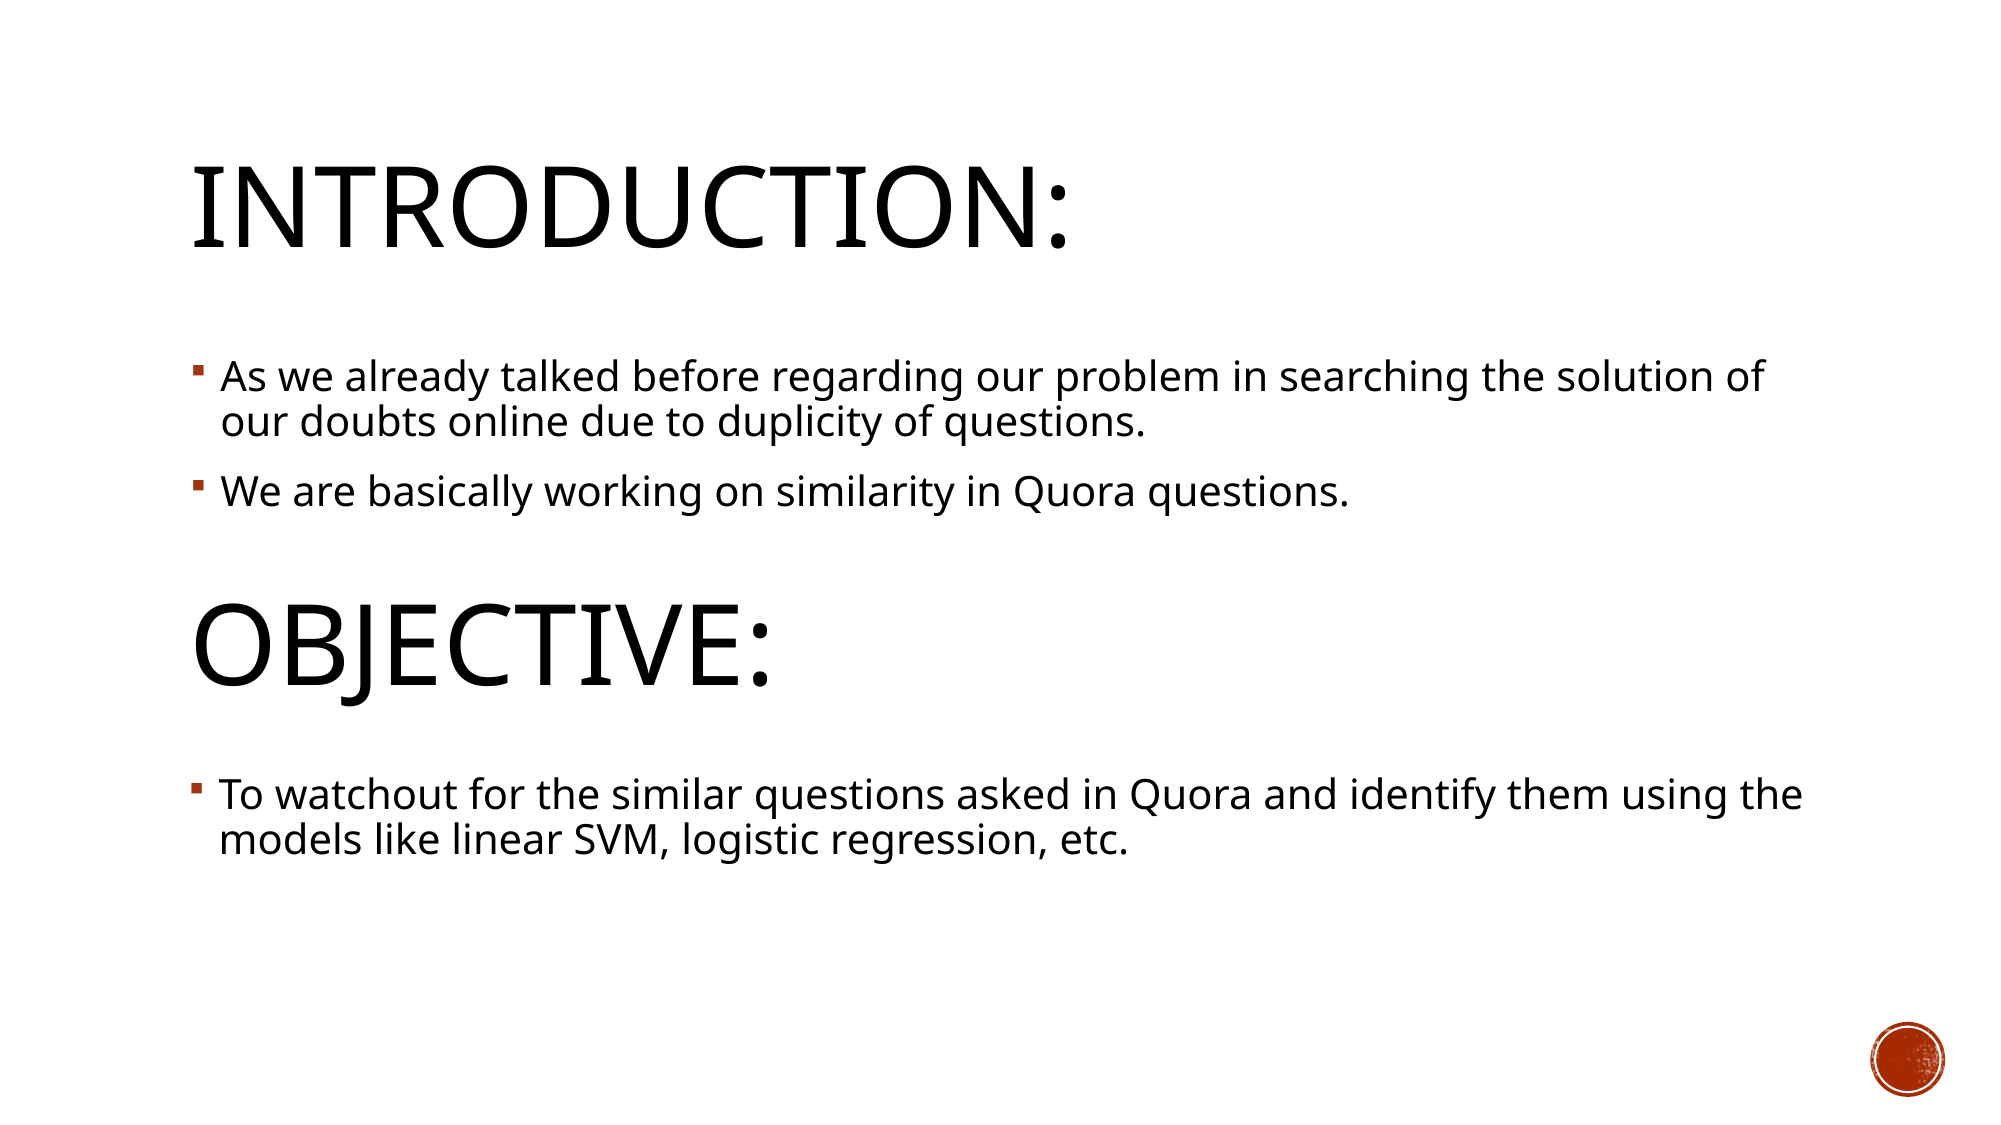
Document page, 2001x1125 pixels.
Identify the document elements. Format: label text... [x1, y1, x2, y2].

text_box Objective: [174, 517, 1825, 782]
title Introduction: [175, 79, 1826, 344]
list As we already talked before regarding our problem in searching the solution of our doubts online due to duplicity of questions. We are basically working on similarity in Quora questions. [175, 348, 1826, 1013]
text_box To watchout for the similar questions asked in Quora and identify them using the models like linear SVM, logistic regression, etc. [173, 765, 1824, 897]
